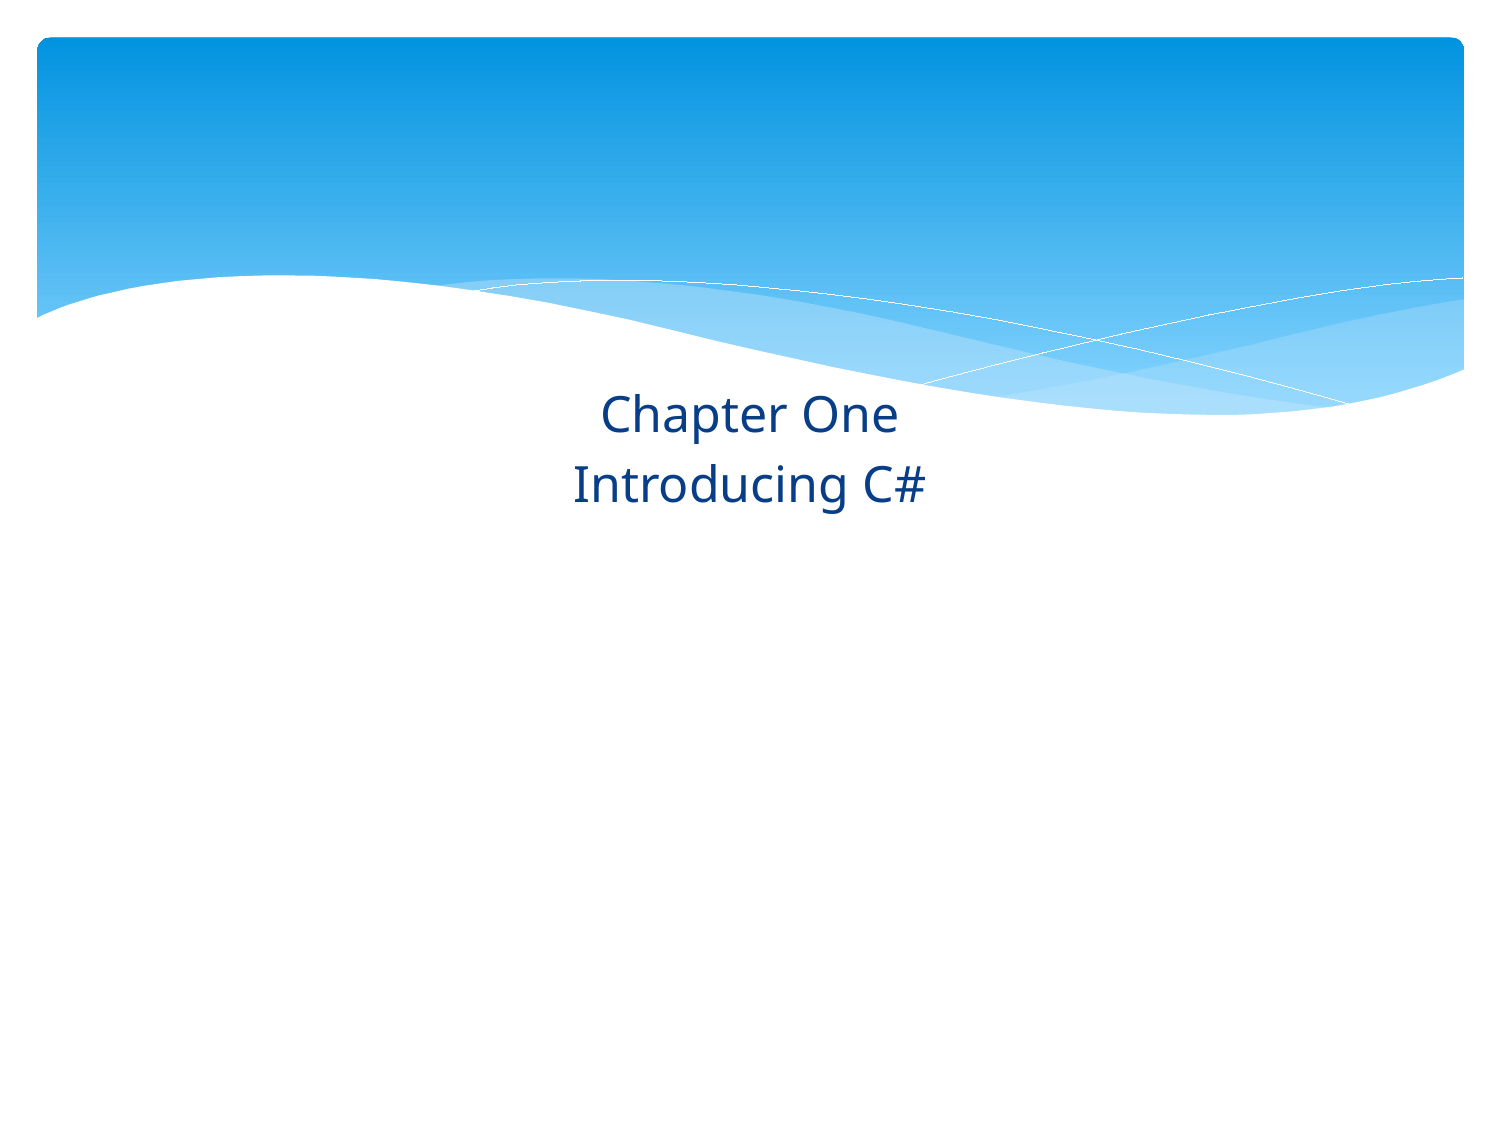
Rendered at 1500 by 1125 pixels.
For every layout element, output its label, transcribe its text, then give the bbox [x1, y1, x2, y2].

list Chapter One Introducing C# [75, 375, 1425, 600]
